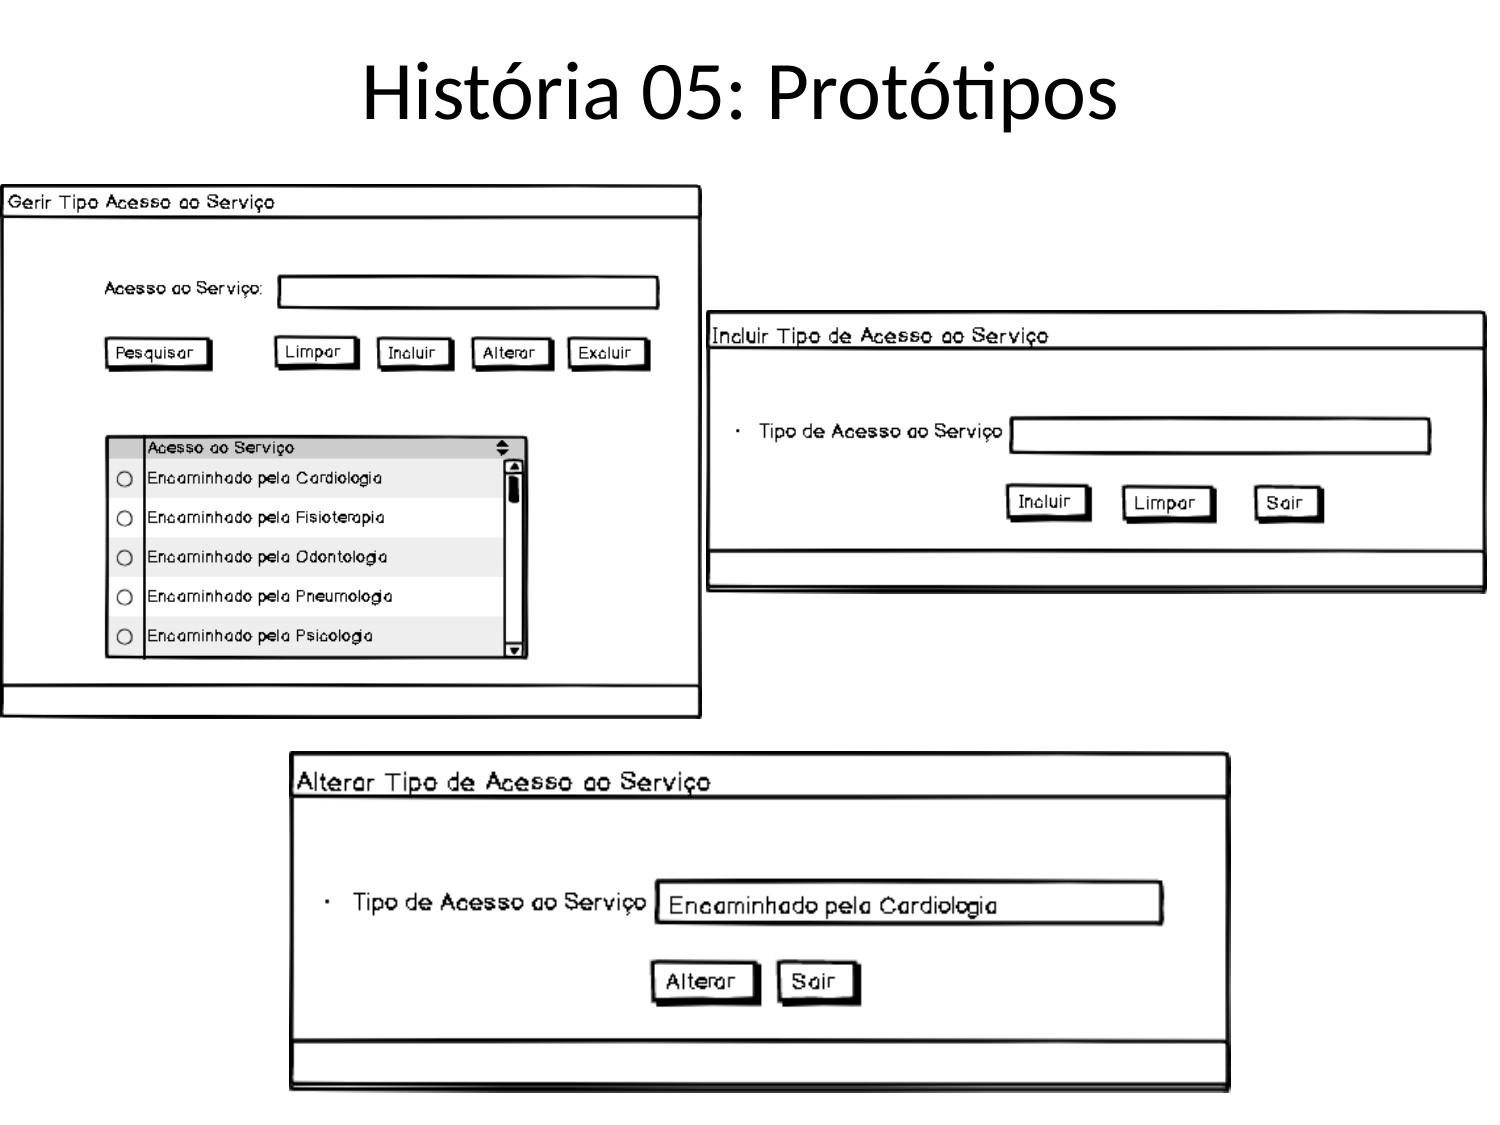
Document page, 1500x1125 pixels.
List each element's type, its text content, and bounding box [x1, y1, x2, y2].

picture [705, 310, 1487, 594]
picture [289, 751, 1231, 1093]
title História 05: Protótipos [0, 0, 1500, 173]
picture [0, 184, 702, 720]
